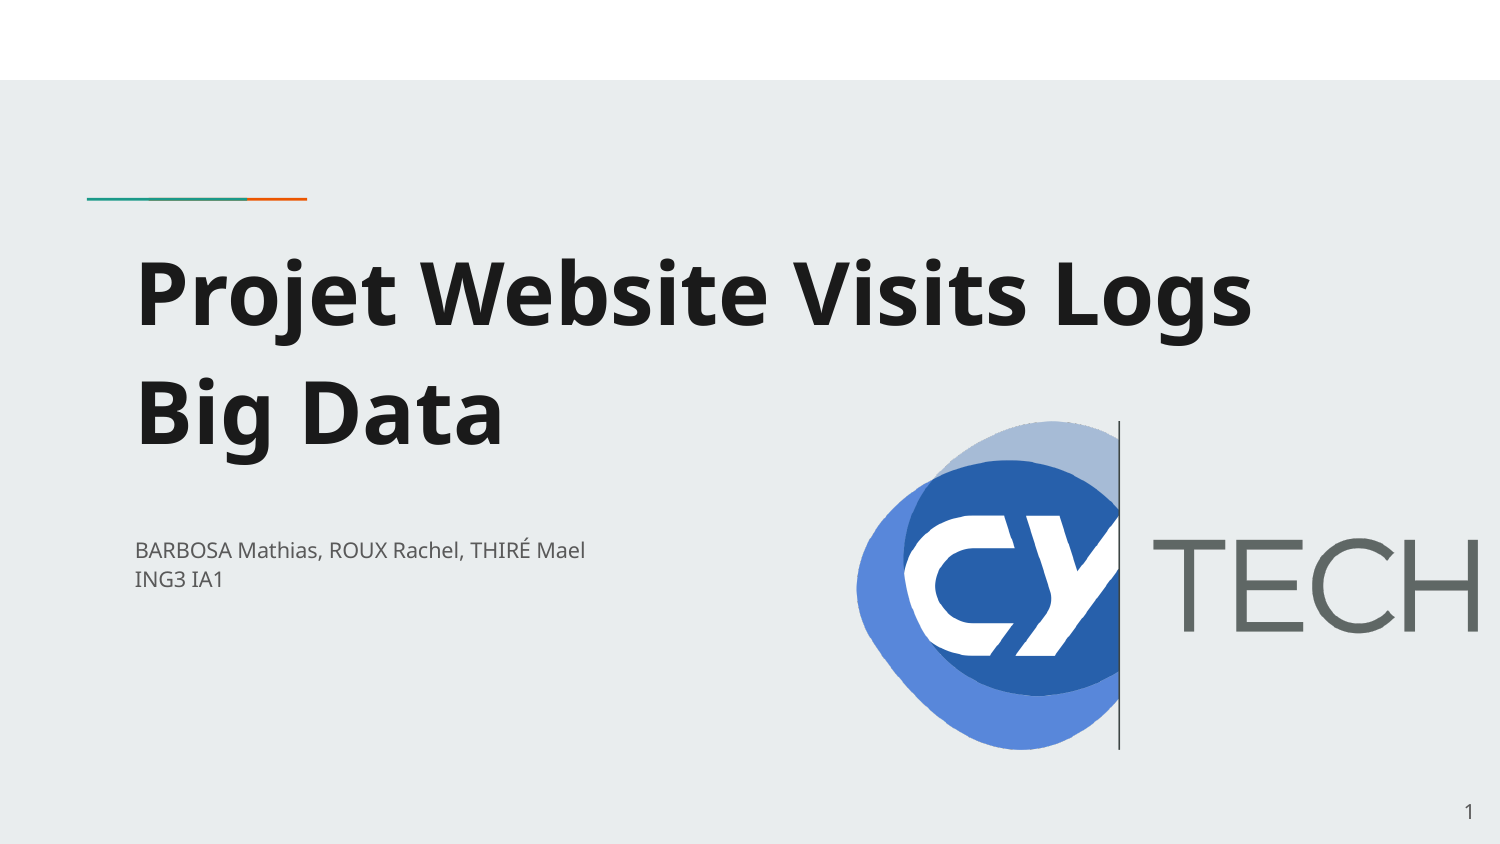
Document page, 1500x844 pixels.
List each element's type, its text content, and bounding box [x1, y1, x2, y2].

subtitle BARBOSA Mathias, ROUX Rachel, THIRÉ Mael ING3 IA1 [119, 520, 851, 610]
slide_number ‹#› [1400, 779, 1491, 844]
title Projet Website Visits Logs Big Data [119, 216, 1381, 490]
picture [856, 421, 1478, 751]
